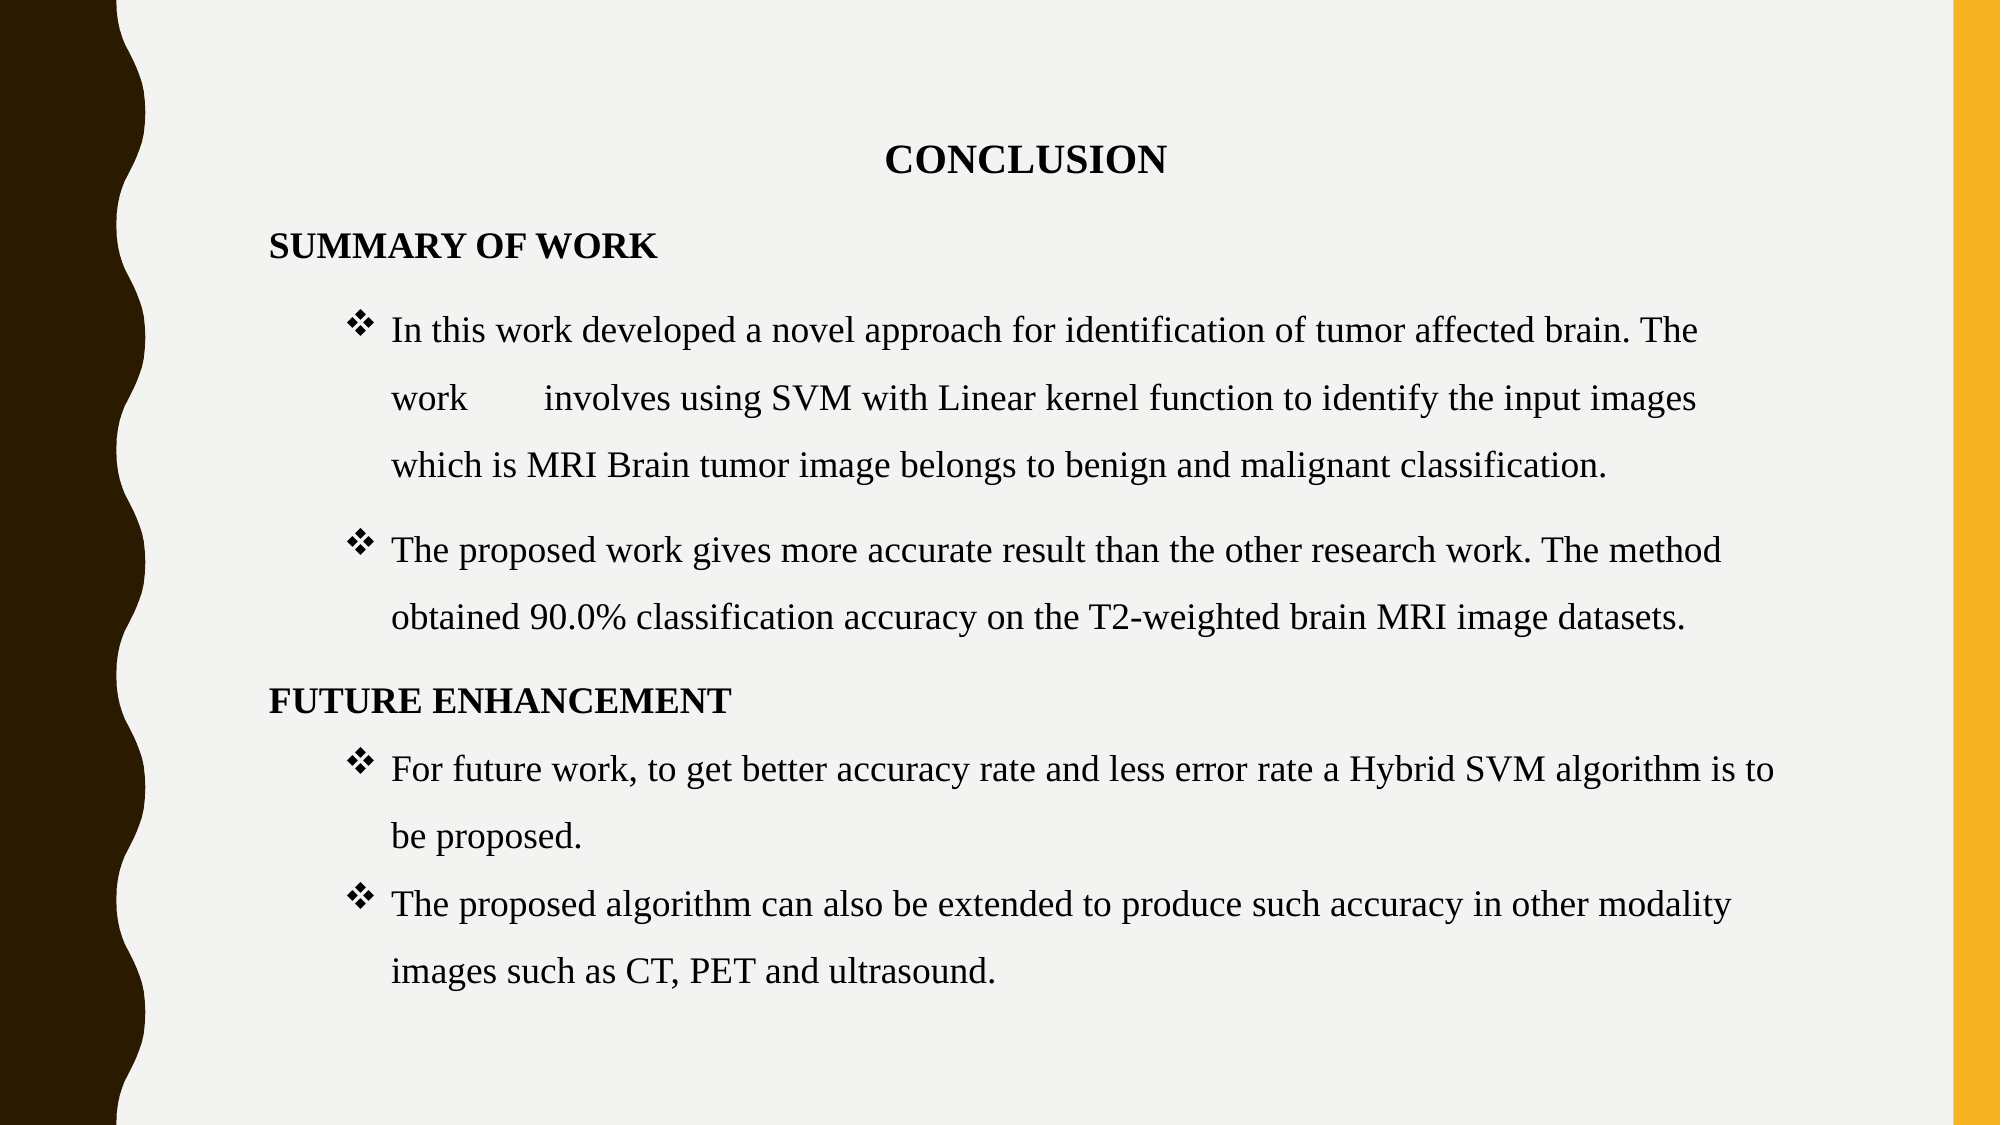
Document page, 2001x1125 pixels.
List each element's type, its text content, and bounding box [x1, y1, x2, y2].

text_box CONCLUSION SUMMARY OF WORK In this work developed a novel approach for identification of tumor affected brain. The work involves using SVM with Linear kernel function to identify the input images which is MRI Brain tumor image belongs to benign and malignant classification. The proposed work gives more accurate result than the other research work. The method obtained 90.0% classification accuracy on the T2-weighted brain MRI image datasets. FUTURE ENHANCEMENT For future work, to get better accuracy rate and less error rate a Hybrid SVM algorithm is to be proposed. The proposed algorithm can also be extended to produce such accuracy in other modality images such as CT, PET and ultrasound. [254, 99, 1798, 999]
